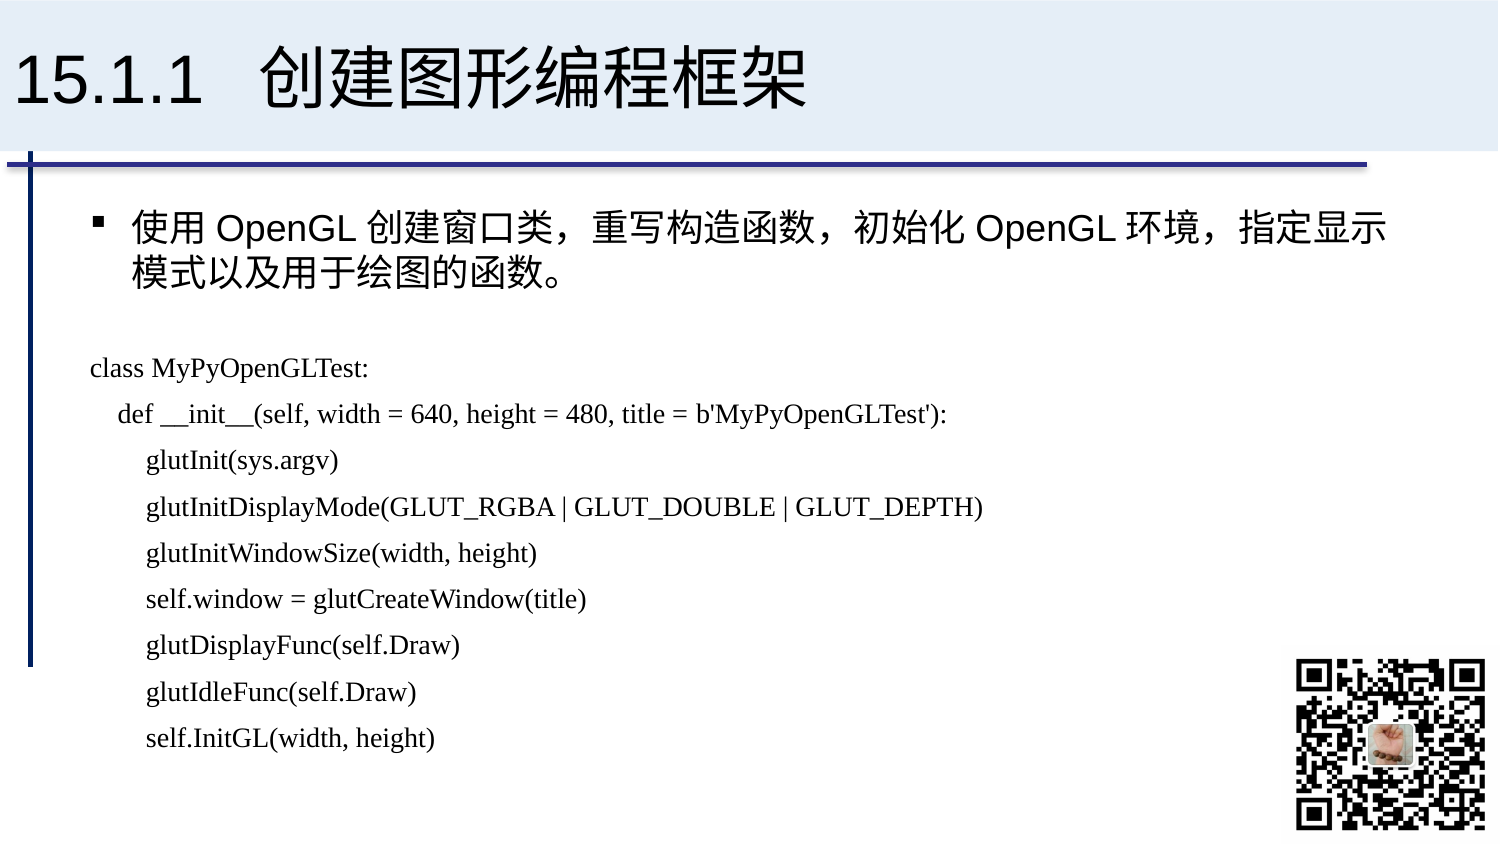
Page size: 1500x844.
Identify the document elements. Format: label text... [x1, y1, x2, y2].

list 使用OpenGL创建窗口类，重写构造函数，初始化OpenGL环境，指定显示模式以及用于绘图的函数。 class MyPyOpenGLTest: def __init__(self, width = 640, height = 480, title = b'MyPyOpenGLTest'): glutInit(sys.argv) glutInitDisplayMode(GLUT_RGBA | GLUT_DOUBLE | GLUT_DEPTH) glutInitWindowSize(width, height) self.window = glutCreateWindow(title) glutDisplayFunc(self.Draw) glutIdleFunc(self.Draw) self.InitGL(width, height) [74, 196, 1426, 755]
picture [1281, 645, 1500, 844]
title 15.1.1 创建图形编程框架 [0, 0, 1499, 152]
